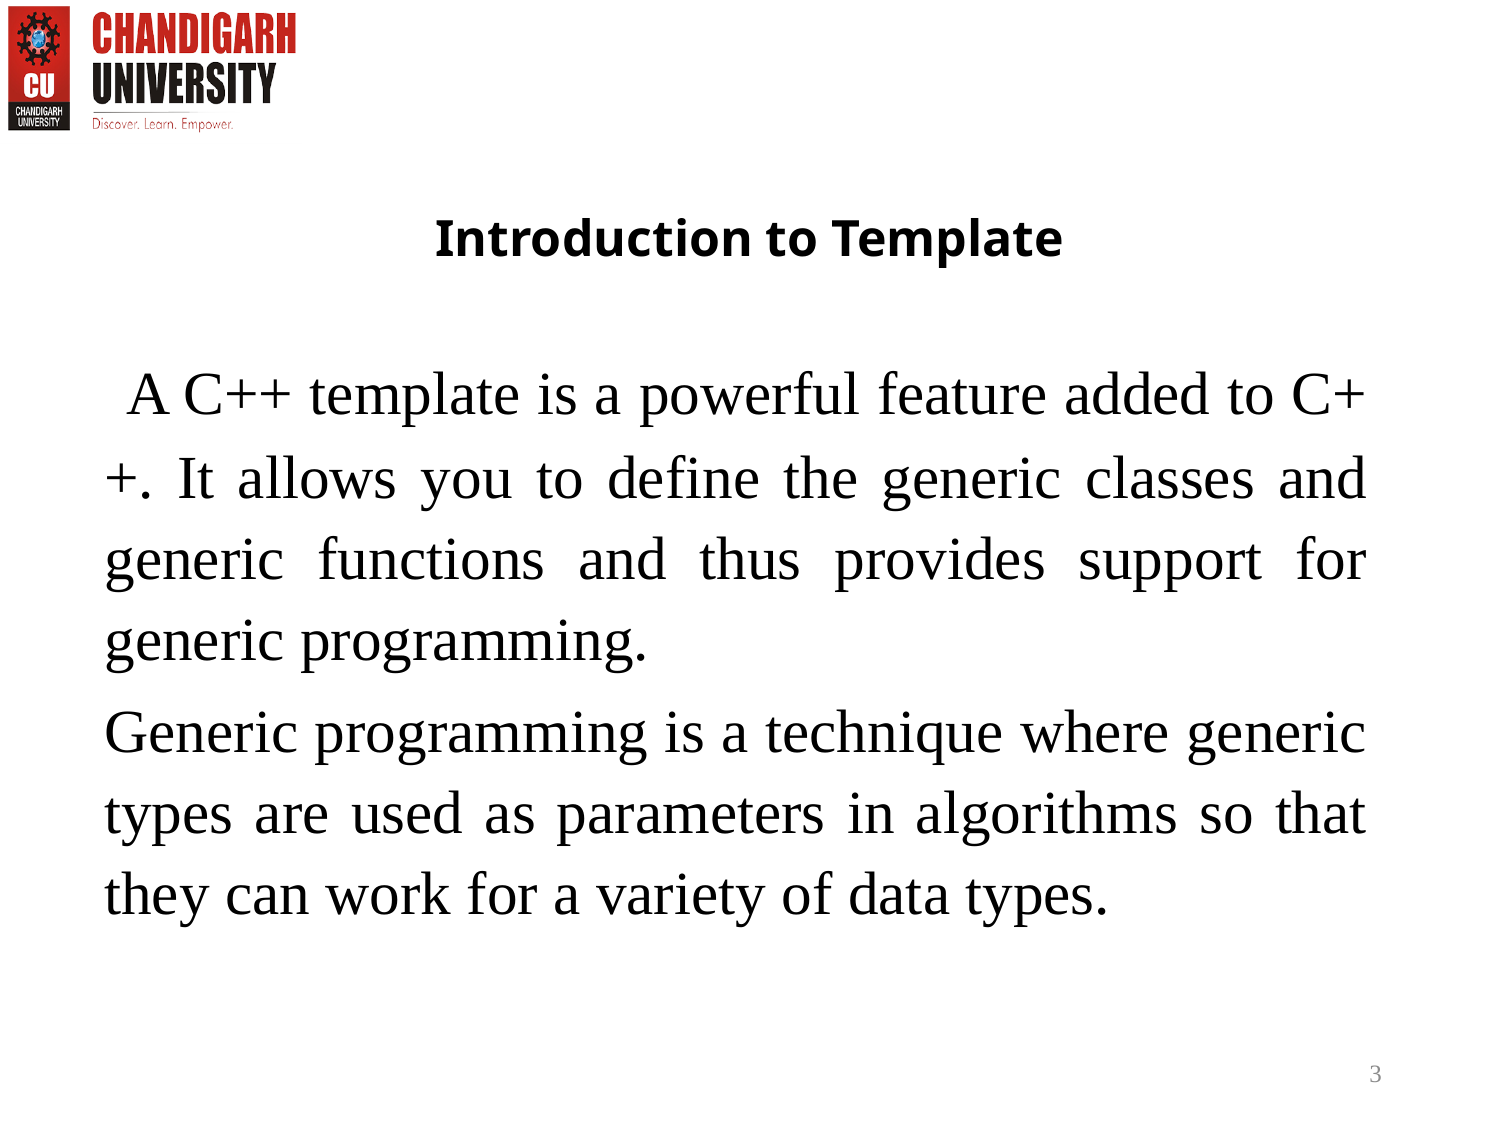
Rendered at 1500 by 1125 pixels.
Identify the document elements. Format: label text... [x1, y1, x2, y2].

slide_number 3 [1059, 1042, 1397, 1103]
title Introduction to Template [103, 185, 1397, 295]
list A C++ template is a powerful feature added to C++. It allows you to define the generic classes and generic functions and thus provides support for generic programming. Generic programming is a technique where generic types are used as parameters in algorithms so that they can work for a variety of data types. [89, 318, 1384, 937]
text_box [94, 281, 1389, 868]
picture [0, 0, 302, 144]
